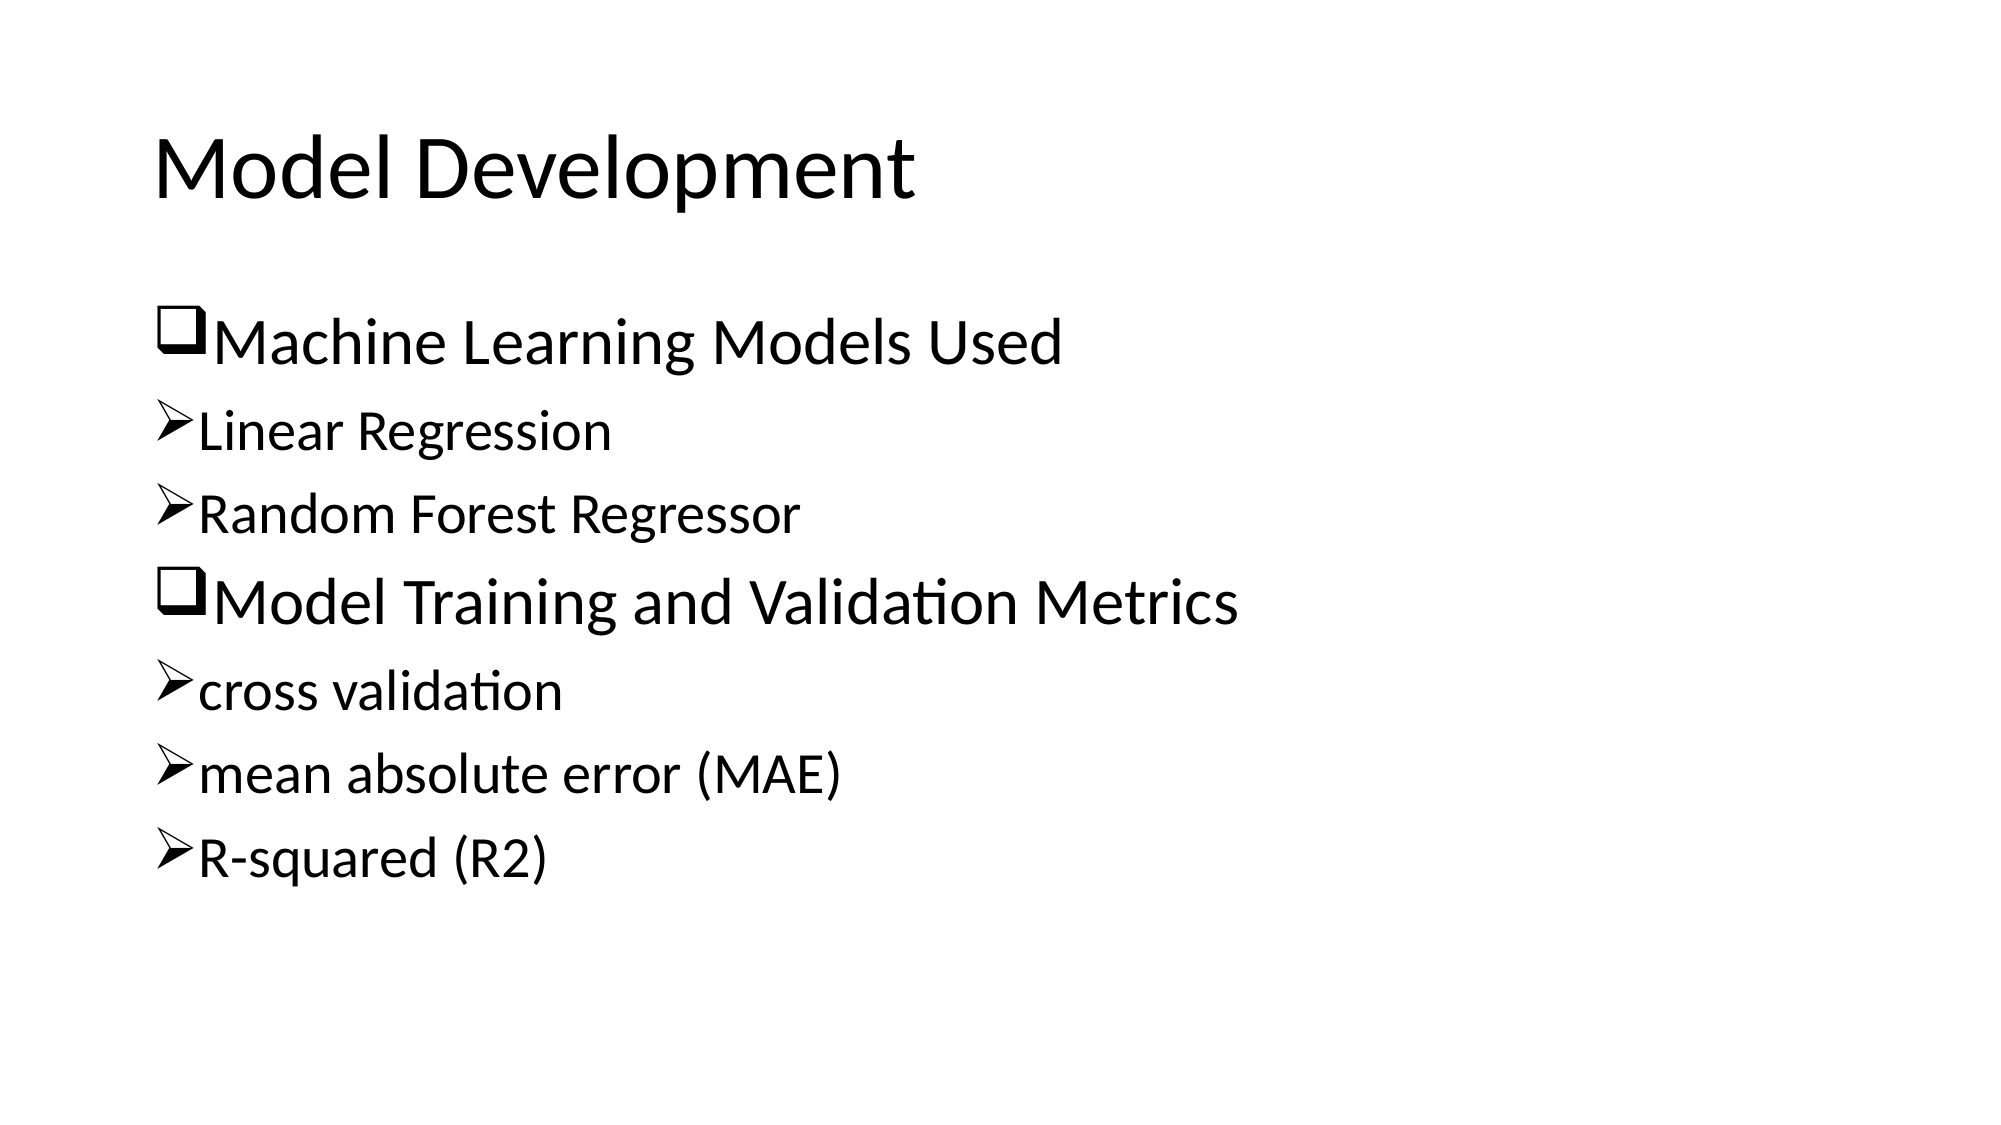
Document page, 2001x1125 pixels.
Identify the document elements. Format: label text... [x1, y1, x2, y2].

title Model Development [137, 59, 1863, 278]
list Machine Learning Models Used Linear Regression Random Forest Regressor Model Training and Validation Metrics cross validation mean absolute error (MAE) R-squared (R2) [137, 299, 1863, 1014]
